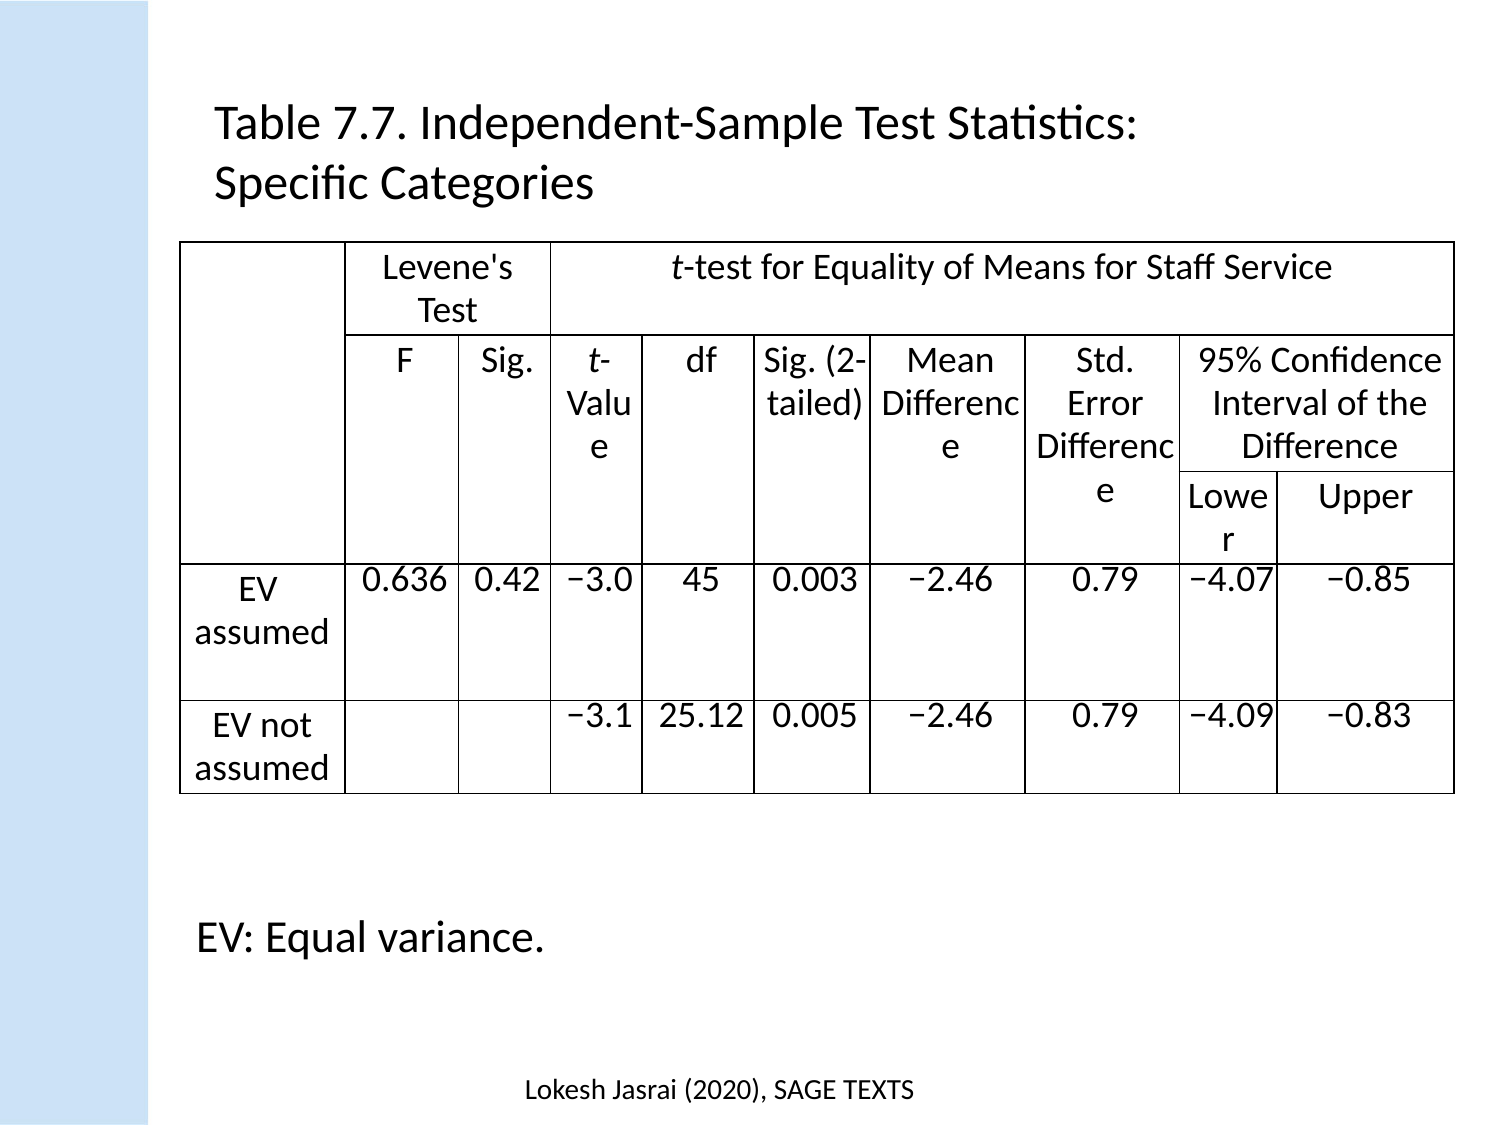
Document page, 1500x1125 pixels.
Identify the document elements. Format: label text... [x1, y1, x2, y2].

table_cell [346, 701, 458, 793]
table_cell −4.09 [1180, 701, 1276, 793]
table_cell F [346, 336, 458, 563]
table_header [181, 243, 344, 563]
table_cell df [643, 336, 753, 563]
table_cell −3.1 [551, 701, 641, 793]
table_cell 0.636 [346, 565, 458, 700]
footer Lokesh Jasrai (2020), SAGE TEXTS [452, 1063, 988, 1124]
table_cell −2.46 [871, 701, 1024, 793]
table_cell Mean Difference [871, 336, 1024, 563]
table_cell 0.42 [459, 565, 550, 700]
table_cell Upper [1278, 472, 1453, 563]
table_cell 0.79 [1026, 565, 1179, 700]
table_header t-test for Equality of Means for Staff Service [551, 243, 1453, 334]
picture [0, 0, 1500, 1125]
table_cell Lower [1180, 472, 1276, 563]
table_cell Std. Error Difference [1026, 336, 1179, 563]
table_cell 45 [643, 565, 753, 700]
table_cell −2.46 [871, 565, 1024, 700]
table_cell Sig. [459, 336, 550, 563]
table_cell −0.85 [1278, 565, 1453, 700]
table_cell −4.07 [1180, 565, 1276, 700]
table_cell [459, 701, 550, 793]
table_cell 95% Confidence Interval of the Difference [1180, 336, 1453, 471]
table_cell −3.0 [551, 565, 641, 700]
table_cell −0.83 [1278, 701, 1453, 793]
table_header Levene's Test [346, 243, 550, 334]
text_box EV: Equal variance. [181, 899, 561, 970]
table_cell t-Value [551, 336, 641, 563]
table_cell EV not assumed [181, 701, 344, 793]
table_cell 0.003 [755, 565, 869, 700]
text_box Table 7.7. Independent-Sample Test Statistics: Specific Categories [199, 82, 1252, 217]
table_cell Sig. (2-tailed) [755, 336, 869, 563]
table_cell 25.12 [643, 701, 753, 793]
table_cell EV assumed [181, 565, 344, 700]
table_cell 0.005 [755, 701, 869, 793]
table_cell 0.79 [1026, 701, 1179, 793]
